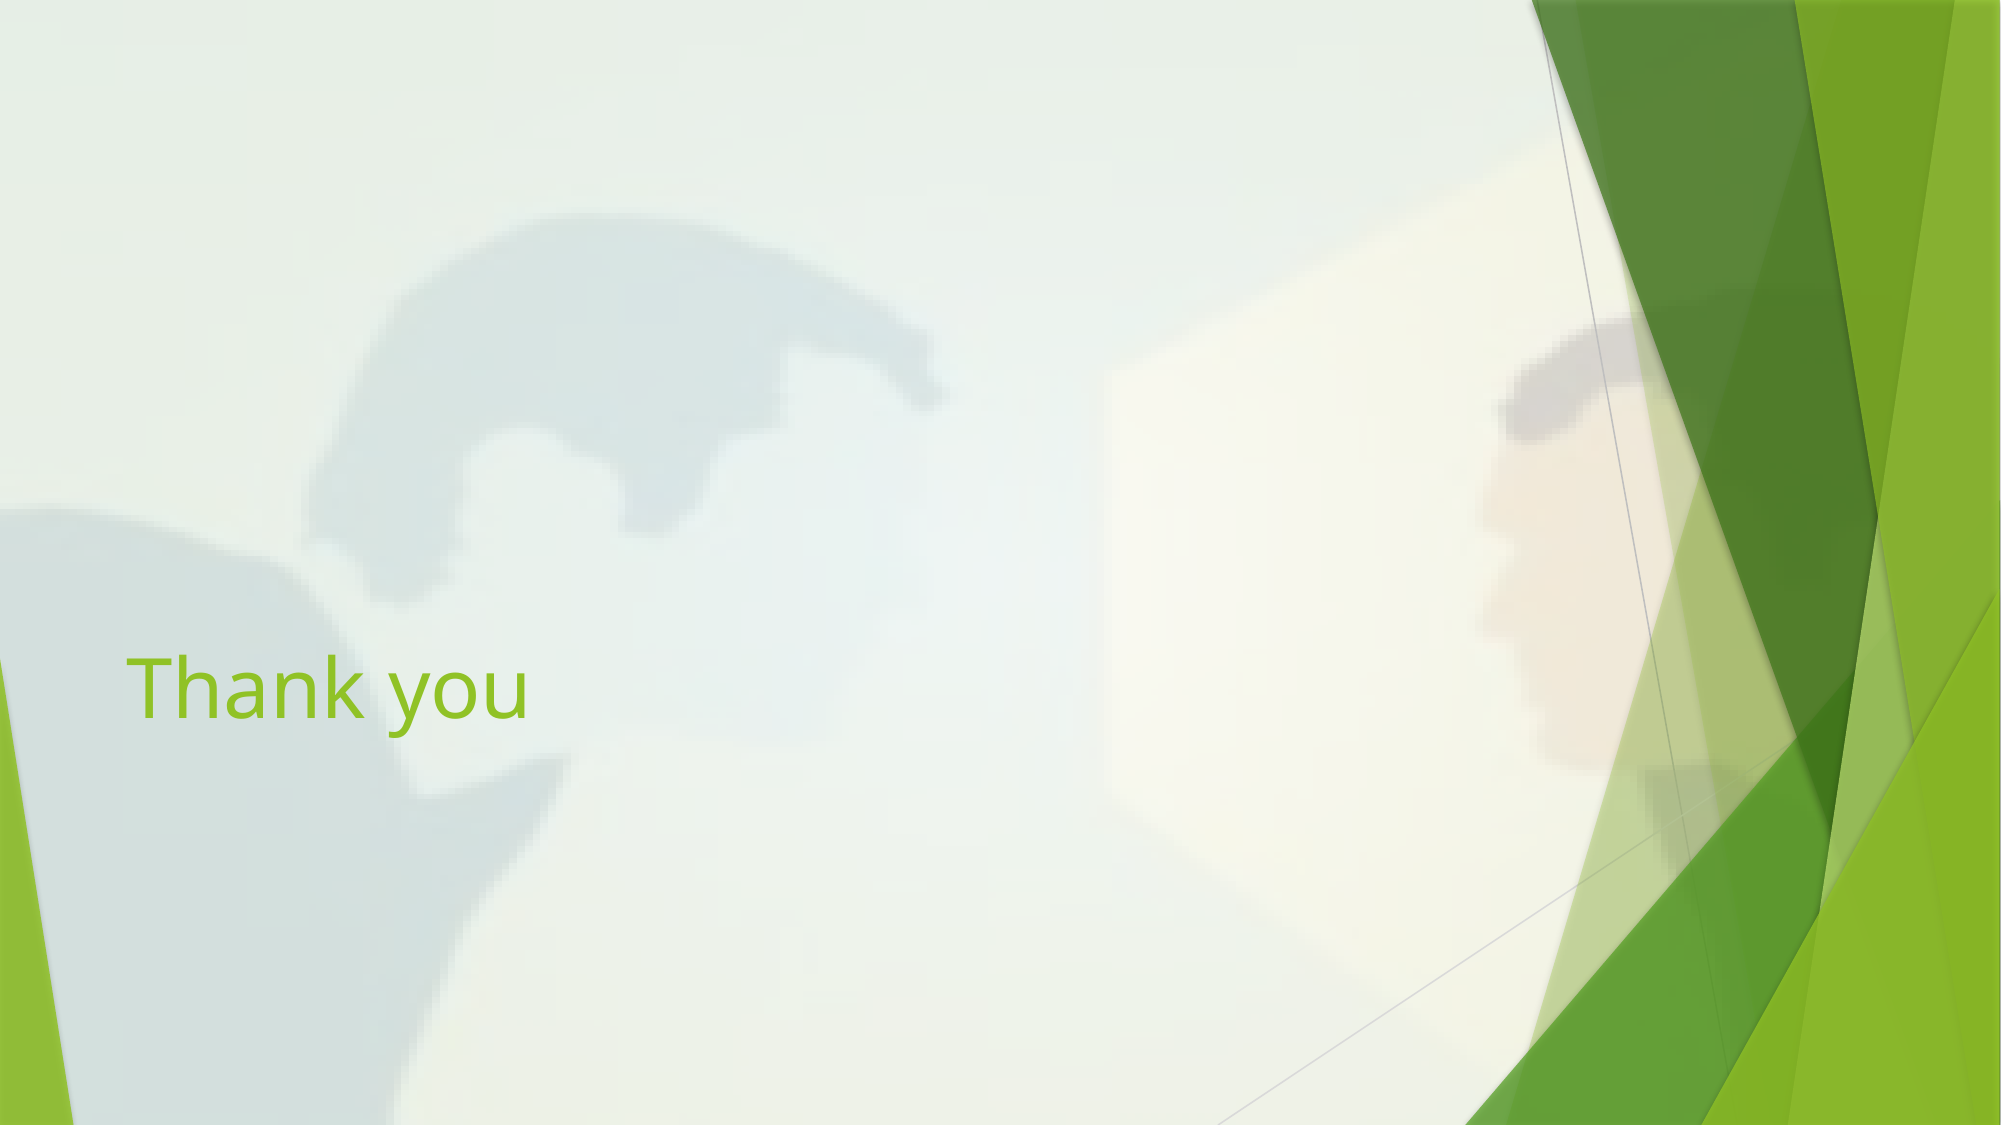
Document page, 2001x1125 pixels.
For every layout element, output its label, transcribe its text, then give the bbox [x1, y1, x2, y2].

title Thank you [111, 443, 1522, 743]
